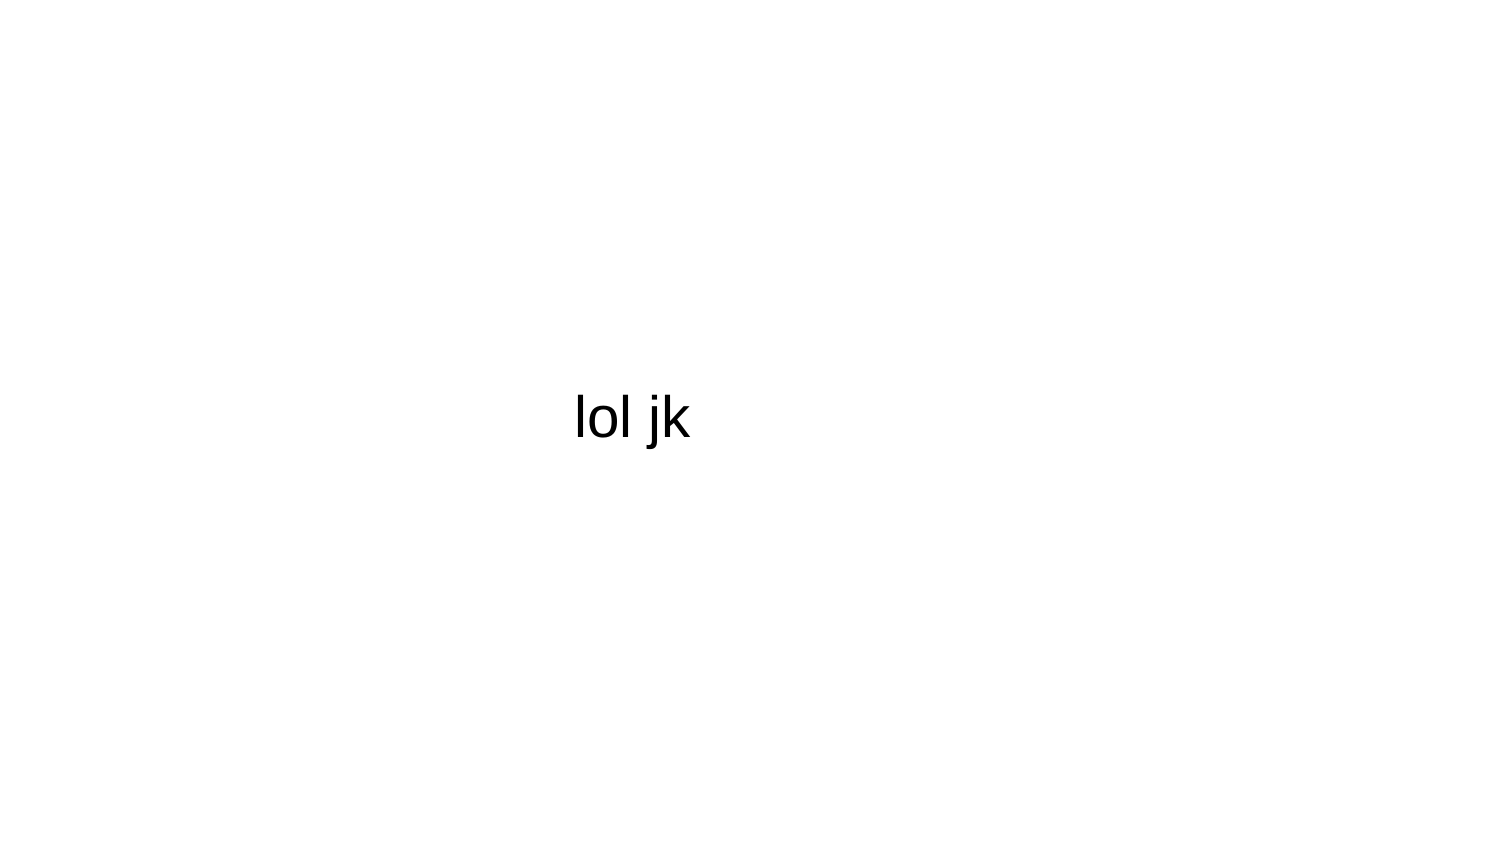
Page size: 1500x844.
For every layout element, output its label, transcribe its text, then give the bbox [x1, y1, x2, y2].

title lol jk [559, 364, 1500, 459]
